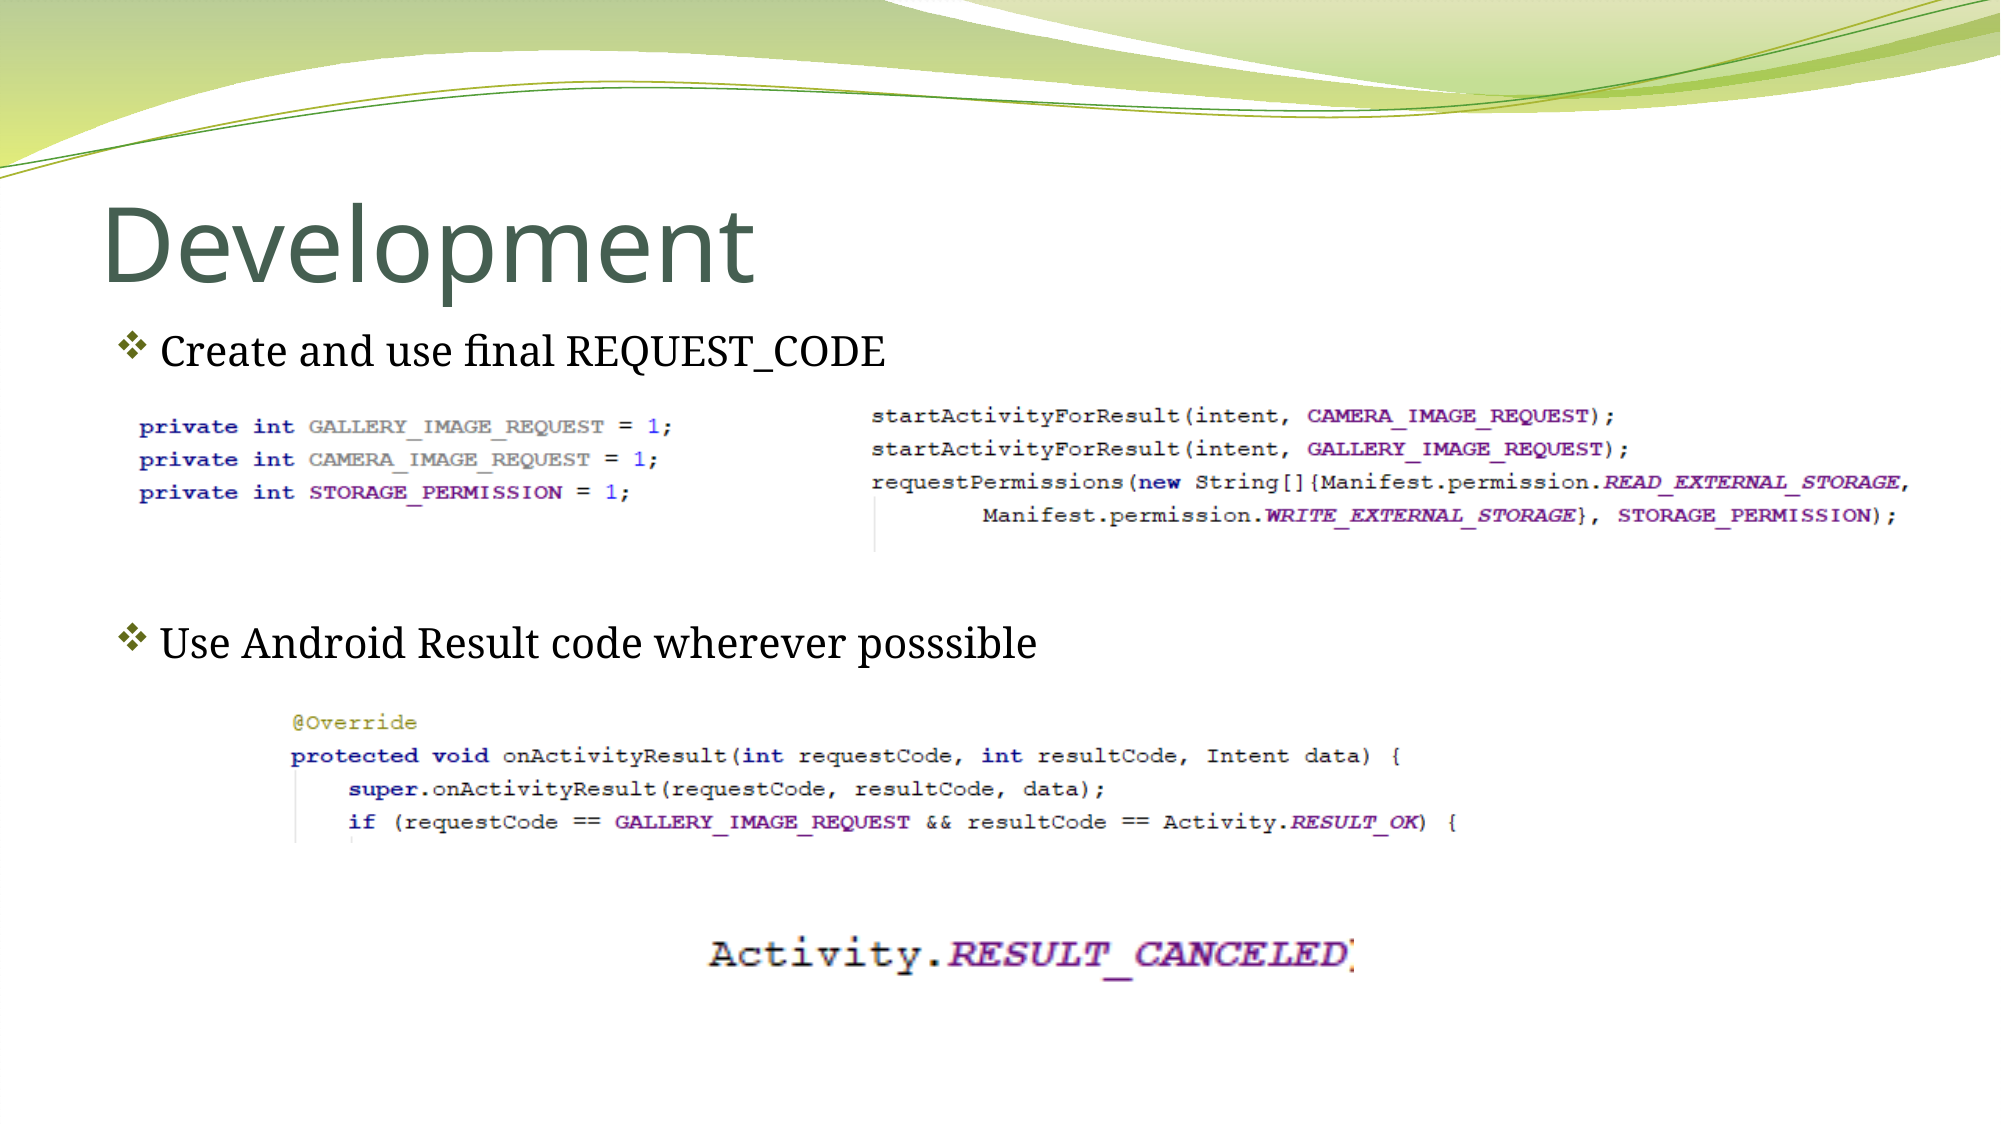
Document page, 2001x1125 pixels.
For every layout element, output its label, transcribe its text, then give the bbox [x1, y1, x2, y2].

title Development [99, 115, 1900, 303]
list Create and use final REQUEST_CODE Use Android Result code wherever posssible [99, 317, 1900, 1038]
picture [846, 394, 1951, 552]
picture [696, 922, 1354, 997]
picture [123, 416, 697, 510]
picture [273, 704, 1511, 843]
